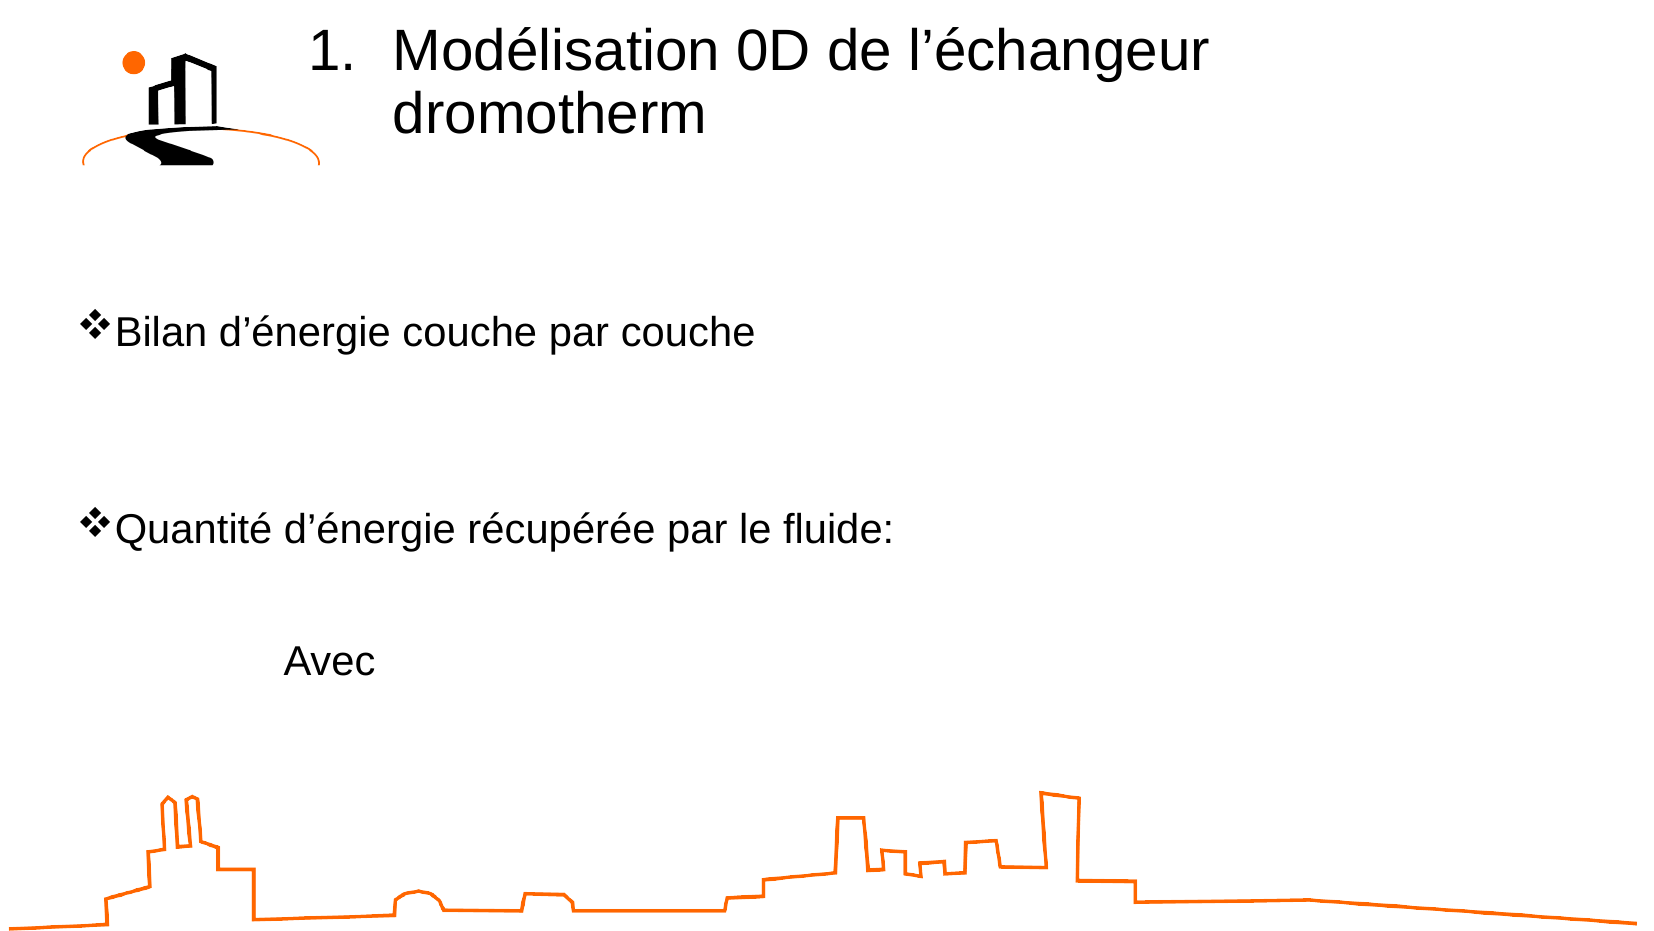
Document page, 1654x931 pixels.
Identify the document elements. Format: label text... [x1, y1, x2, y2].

title Modélisation 0D de l’échangeur dromotherm [308, 24, 1536, 253]
picture [54, 37, 308, 183]
picture [0, 786, 1654, 931]
